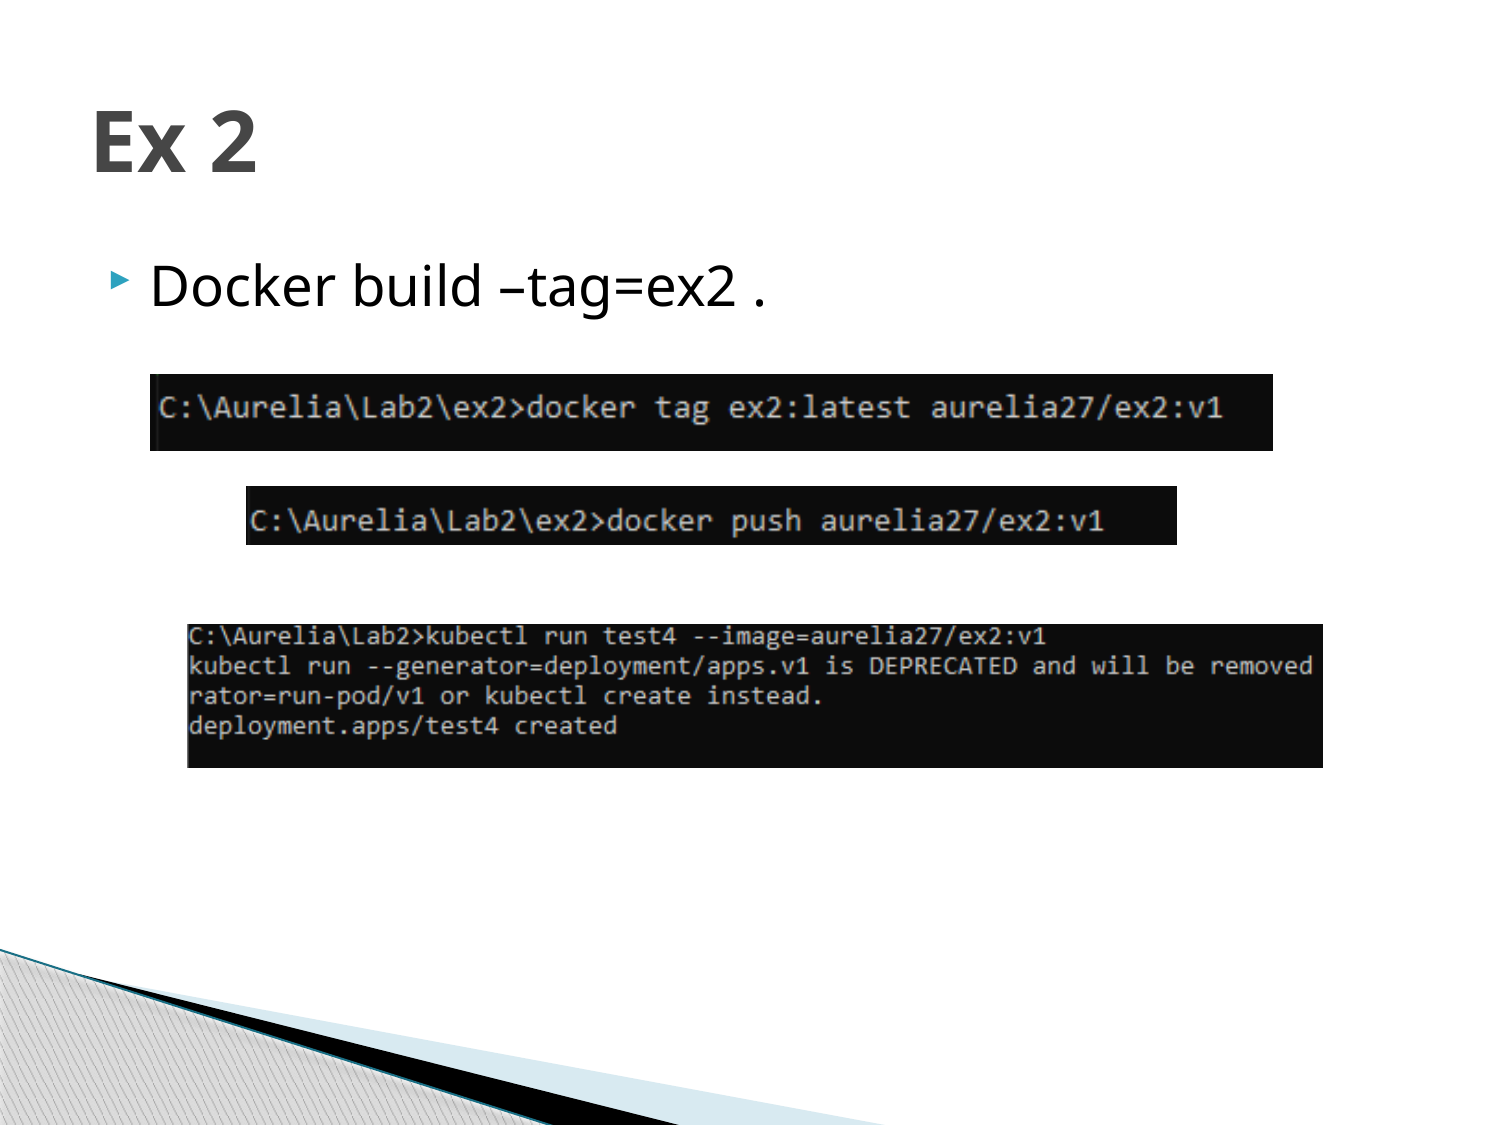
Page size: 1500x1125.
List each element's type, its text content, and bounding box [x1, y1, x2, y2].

title Ex 2 [75, 45, 1425, 233]
list Docker build –tag=ex2 . [75, 243, 1425, 986]
picture [246, 486, 1177, 545]
picture [149, 374, 1274, 451]
picture [187, 624, 1323, 768]
